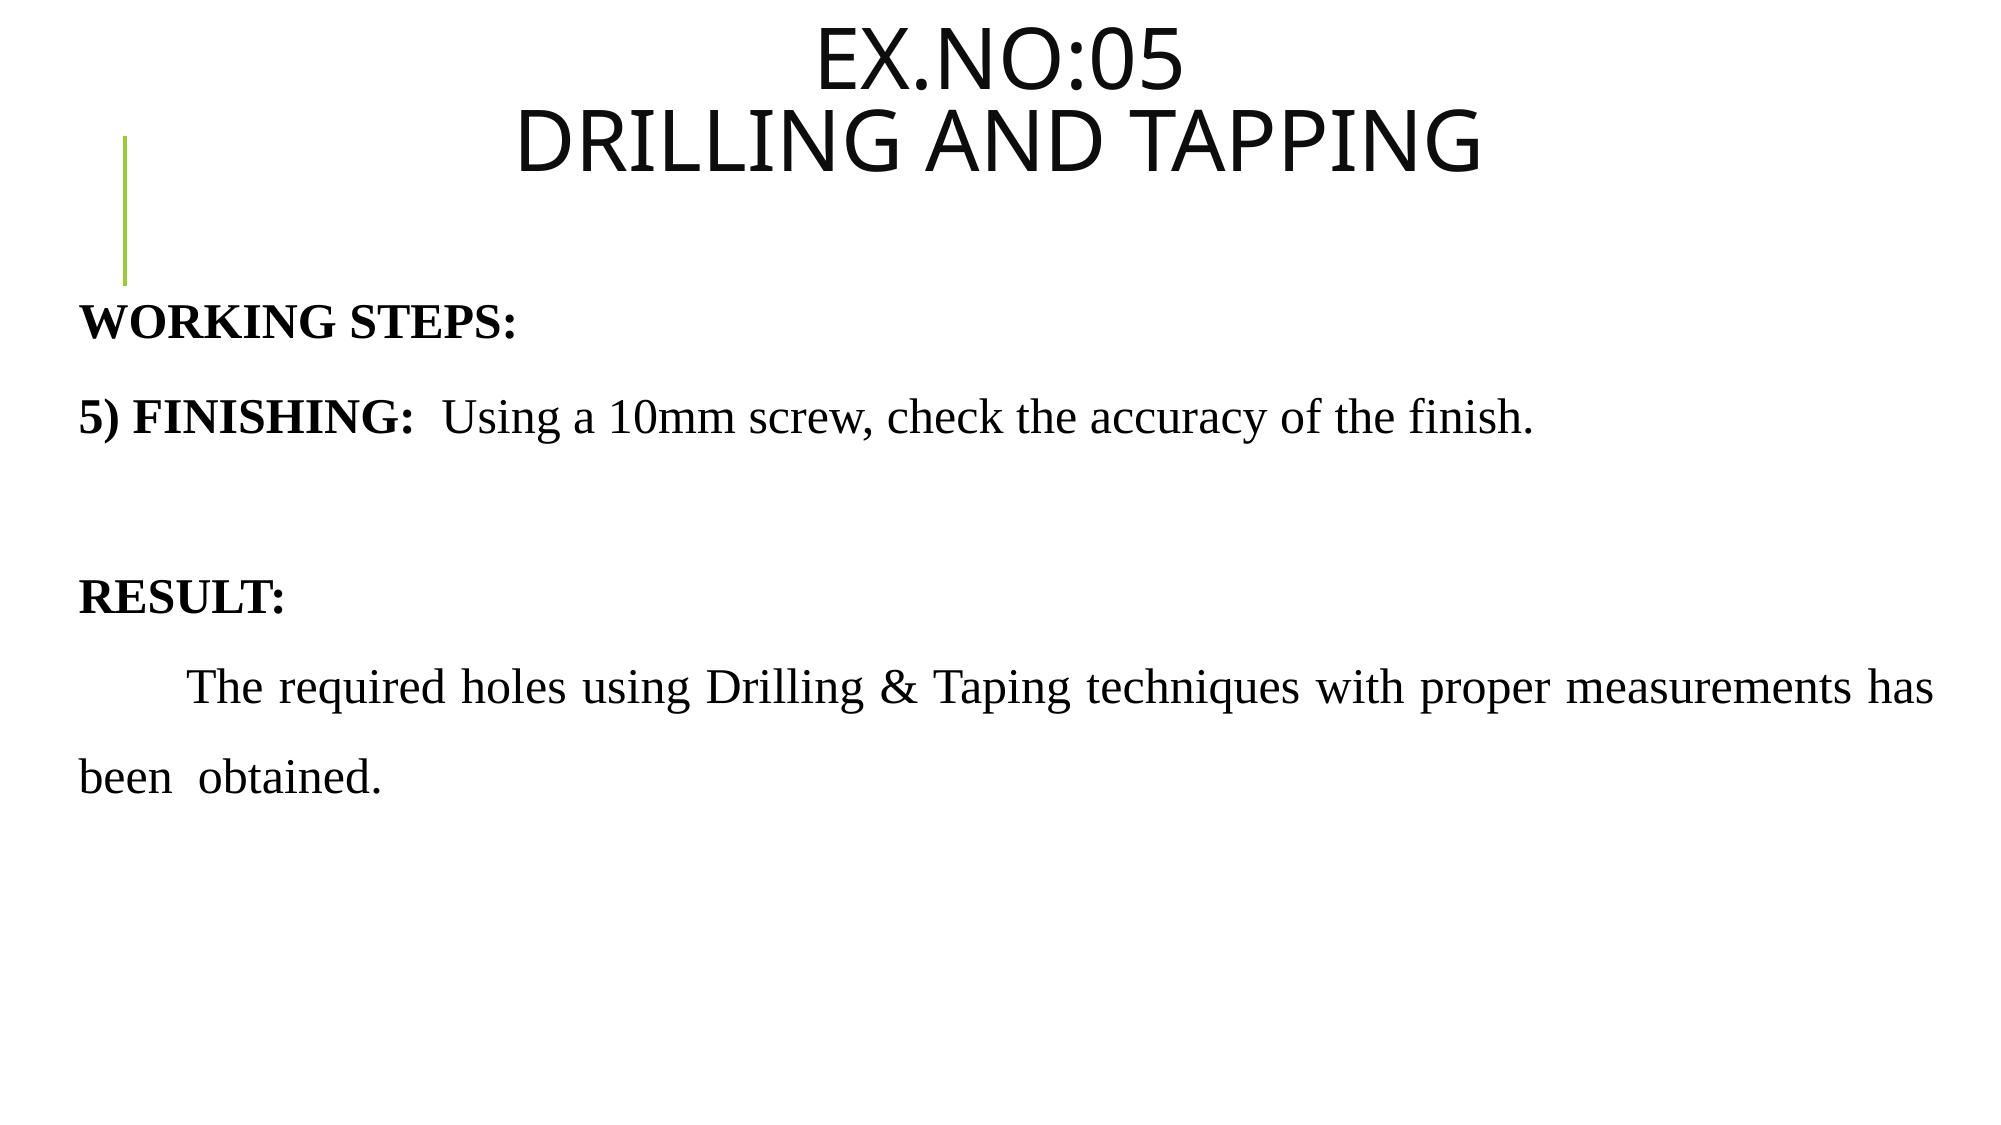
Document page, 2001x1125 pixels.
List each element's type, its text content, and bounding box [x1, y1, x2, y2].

list WORKING STEPS: 5) FINISHING: Using a 10mm screw, check the accuracy of the finish. RESULT: The required holes using Drilling & Taping techniques with proper measurements has been obtained. [56, 287, 1944, 925]
title EX.NO:05 DRILLING AND TAPPING [434, 24, 1566, 188]
